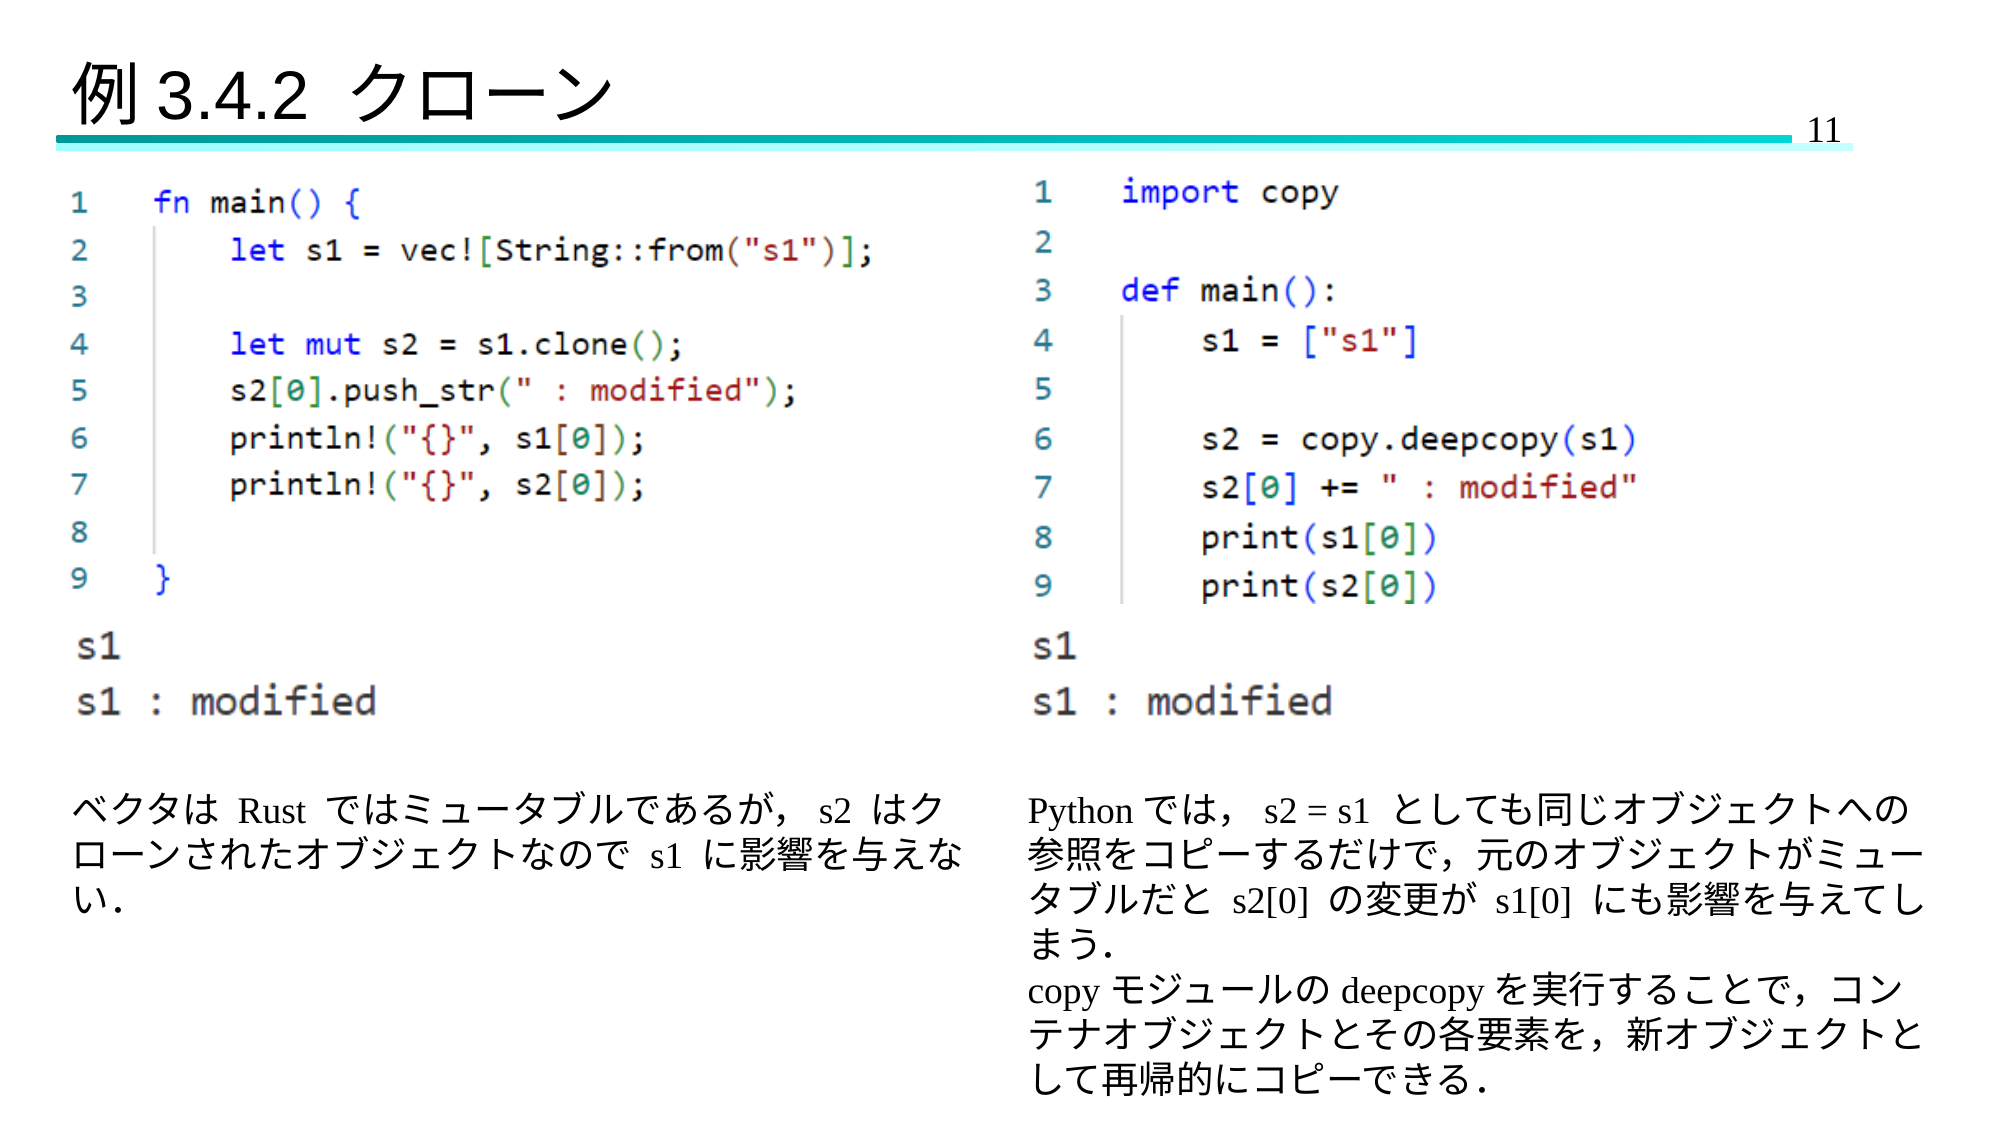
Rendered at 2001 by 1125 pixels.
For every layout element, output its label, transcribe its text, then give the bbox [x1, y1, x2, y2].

title 例3.4.2 クローン [56, 22, 1944, 173]
list ベクタは Rust ではミュータブルであるが，s2 はクローンされたオブジェクトなので s1 に影響を与えない． [56, 173, 988, 1064]
picture [1012, 172, 1651, 604]
picture [1012, 617, 1361, 722]
list Pythonでは，s2 = s1 としても同じオブジェクトへの参照をコピーするだけで，元のオブジェクトがミュータブルだと s2[0] の変更が s1[0] にも影響を与えてしまう． copyモジュールのdeepcopyを実行することで，コンテナオブジェクトとその各要素を，新オブジェクトとして再帰的にコピーできる． [1012, 173, 1944, 1064]
picture [56, 172, 888, 599]
picture [56, 617, 405, 722]
